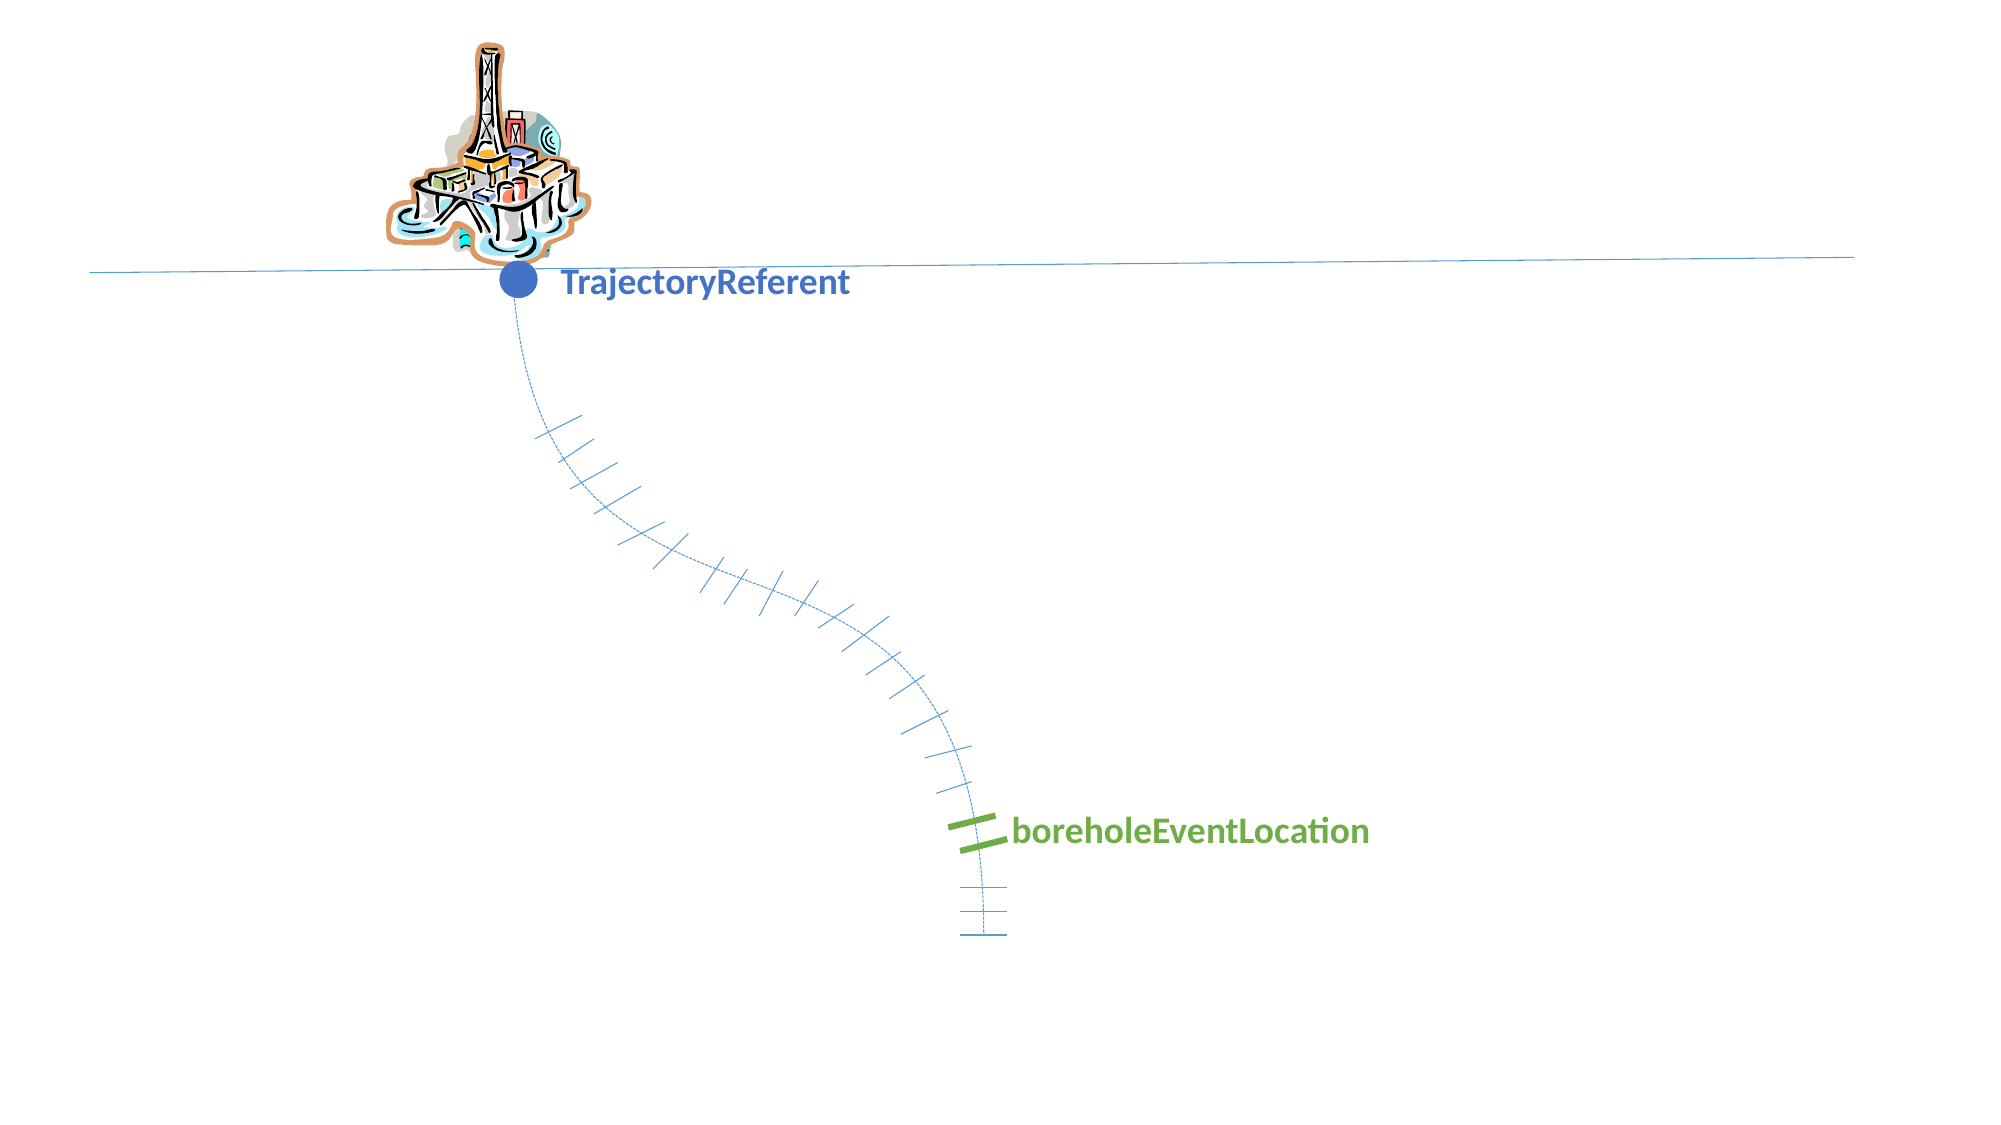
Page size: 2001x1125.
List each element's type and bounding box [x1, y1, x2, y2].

text_box [936, 781, 972, 794]
text_box [499, 249, 867, 311]
text_box [841, 615, 890, 652]
text_box [617, 521, 665, 546]
text_box [558, 438, 594, 463]
text_box [723, 568, 748, 605]
text_box [865, 651, 901, 676]
text_box [593, 486, 641, 514]
text_box [89, 257, 499, 273]
text_box [818, 604, 854, 628]
text_box [700, 557, 724, 593]
text_box [867, 257, 1855, 273]
text_box [948, 798, 1387, 859]
text_box [924, 745, 972, 758]
picture [381, 37, 597, 257]
text_box [900, 710, 949, 735]
text_box [393, 344, 1102, 818]
text_box [889, 675, 925, 699]
text_box [652, 533, 689, 569]
text_box [534, 415, 583, 439]
text_box [759, 570, 783, 617]
text_box [794, 580, 819, 616]
text_box [570, 462, 618, 489]
